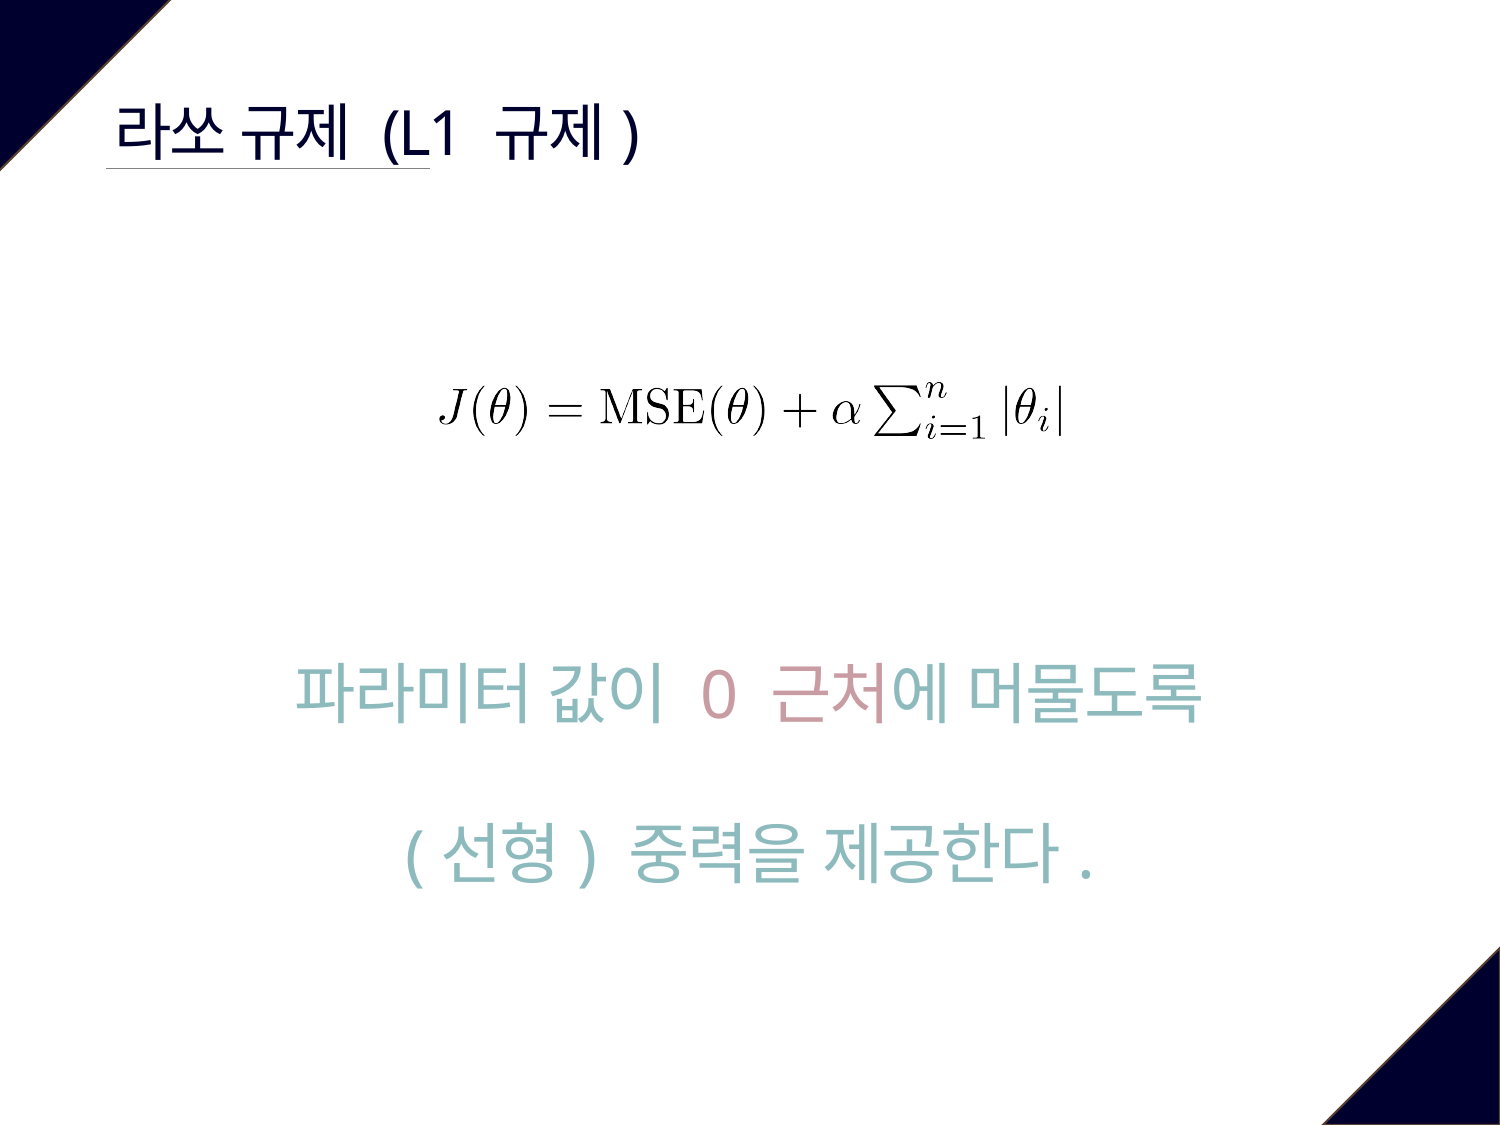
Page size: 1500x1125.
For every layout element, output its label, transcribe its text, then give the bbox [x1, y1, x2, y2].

text_box 파라미터 값이 0 근처에 머물도록 (선형) 중력을 제공한다. [119, 644, 1381, 900]
text_box 라쏘 규제 (L1 규제) [99, 85, 1001, 175]
picture [439, 382, 1061, 439]
